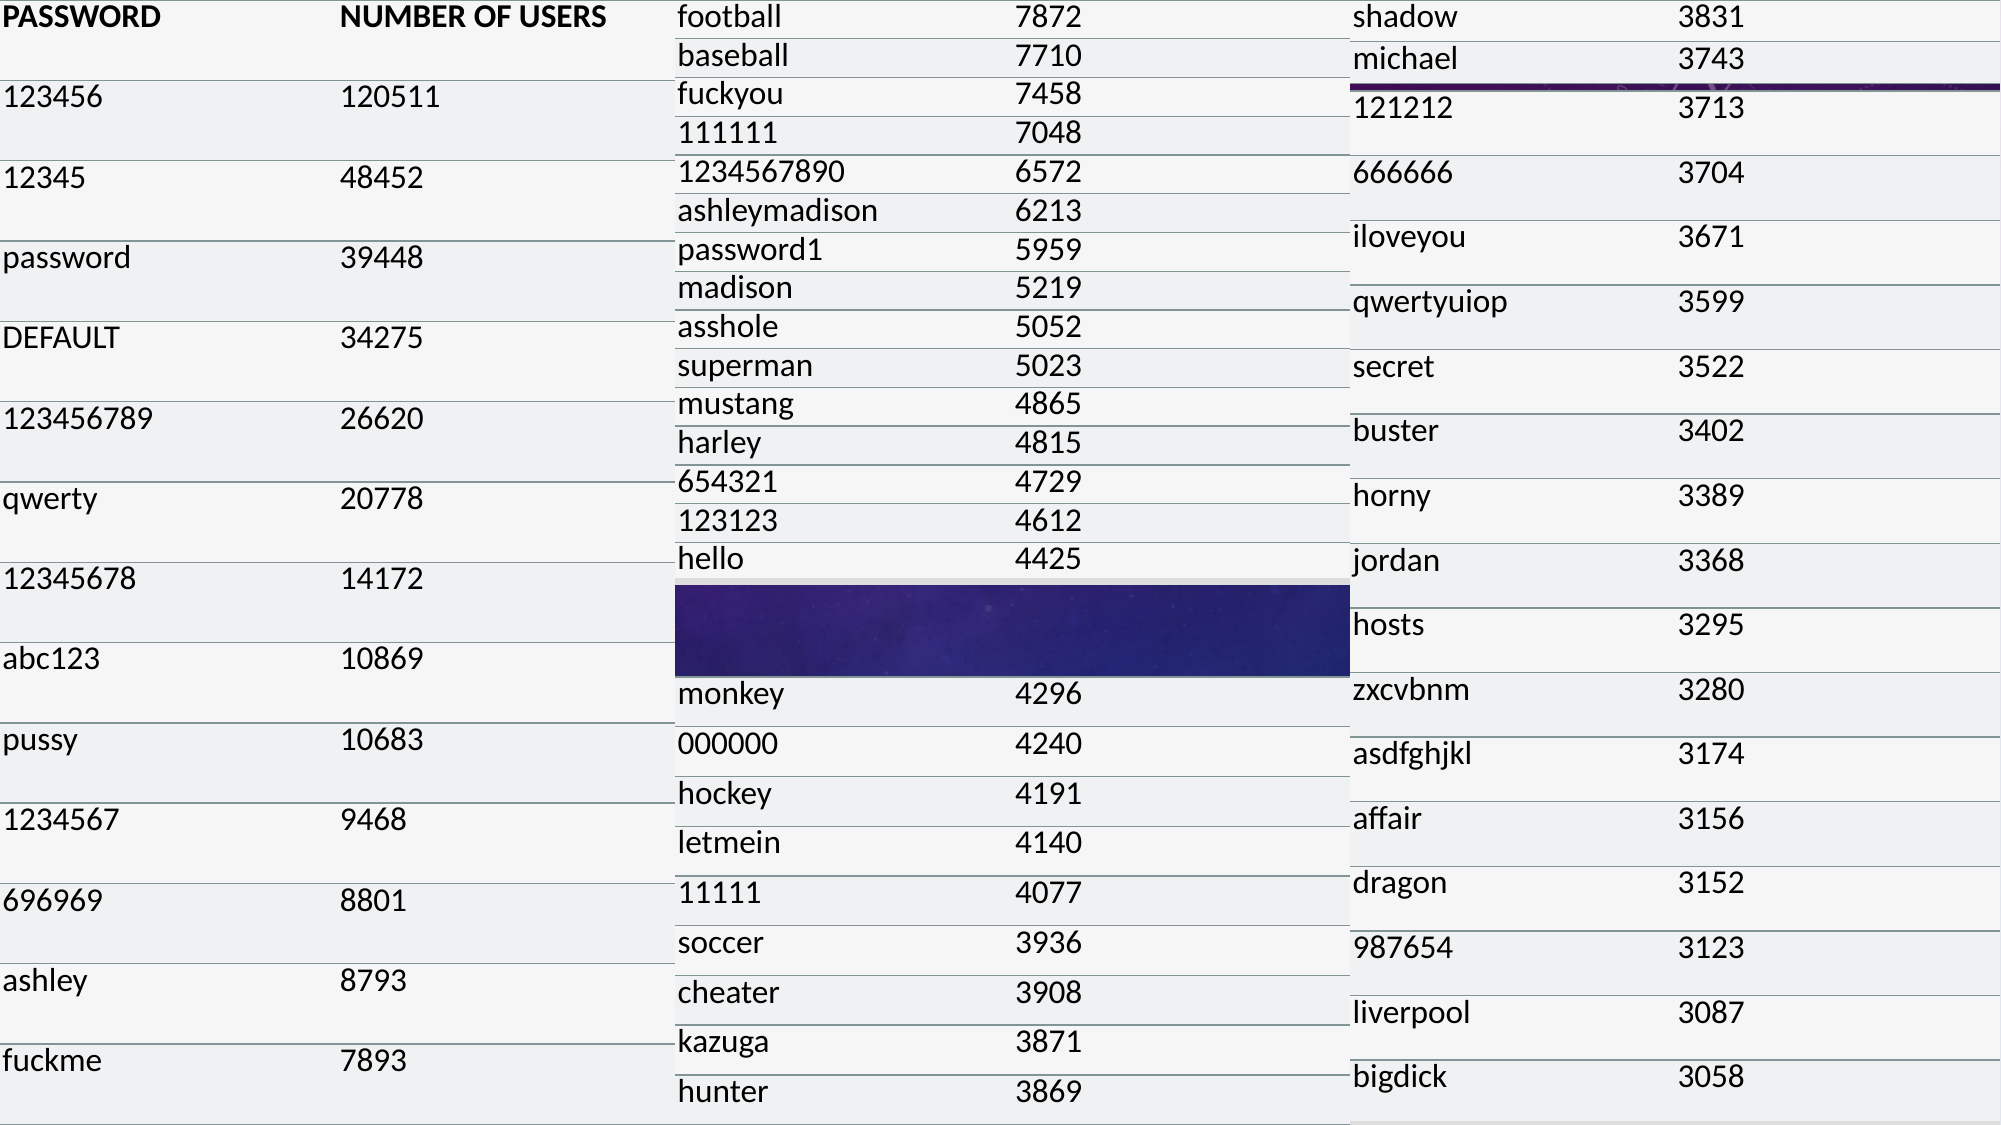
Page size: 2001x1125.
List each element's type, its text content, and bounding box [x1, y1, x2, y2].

table_cell 3280 [1675, 673, 2000, 736]
table_cell 3871 [1013, 1026, 1350, 1074]
table_cell 5052 [1013, 311, 1350, 348]
table_cell mustang [675, 388, 1013, 425]
table_header 121212 [1350, 92, 1675, 155]
table_cell 39448 [338, 242, 675, 321]
table_cell ashleymadison [675, 194, 1013, 232]
table_cell dragon [1350, 867, 1675, 930]
table_cell ashley [0, 964, 338, 1043]
table_cell 4815 [1013, 427, 1350, 464]
table_cell 666666 [1350, 156, 1675, 220]
table_cell 111111 [675, 117, 1013, 154]
table_cell 4077 [1013, 877, 1350, 925]
table_cell 3058 [1675, 1061, 2000, 1121]
table_cell horny [1350, 479, 1675, 543]
table_cell 3087 [1675, 996, 2000, 1059]
table_cell 4240 [1013, 727, 1350, 776]
table_cell 4612 [1013, 504, 1350, 542]
table_cell 11111 [675, 877, 1013, 925]
table_cell password [0, 242, 338, 321]
table_header football [675, 1, 1013, 38]
table_cell 3295 [1675, 609, 2000, 672]
table_cell 3152 [1675, 867, 2000, 930]
table_cell soccer [675, 926, 1013, 975]
table_cell fuckyou [675, 78, 1013, 116]
table_cell pussy [0, 724, 338, 802]
table_cell 5023 [1013, 349, 1350, 387]
table_cell michael [1350, 42, 1675, 83]
table_cell 7048 [1013, 117, 1350, 154]
table_cell 3156 [1675, 802, 2000, 866]
table_header 4296 [1013, 678, 1350, 726]
table_cell buster [1350, 415, 1675, 478]
table_cell 12345678 [0, 563, 338, 642]
table_header PASSWORD [0, 1, 338, 80]
table_cell 7458 [1013, 78, 1350, 116]
table_cell 20778 [338, 483, 675, 562]
table_cell bigdick [1350, 1061, 1675, 1121]
table_cell iloveyou [1350, 221, 1675, 284]
table_cell 987654 [1350, 932, 1675, 995]
table_cell secret [1350, 350, 1675, 413]
table_cell 123456 [0, 81, 338, 160]
table_cell affair [1350, 802, 1675, 866]
table_cell 4191 [1013, 777, 1350, 826]
table_cell hockey [675, 777, 1013, 826]
table_cell 48452 [338, 161, 675, 240]
table_cell 1234567890 [675, 156, 1013, 193]
table_cell 3368 [1675, 544, 2000, 607]
table_cell hosts [1350, 609, 1675, 672]
table_cell 123123 [675, 504, 1013, 542]
picture [1350, 0, 2001, 1125]
table_header 3713 [1675, 92, 2000, 155]
table_cell password1 [675, 233, 1013, 271]
table_header 7872 [1013, 1, 1350, 38]
table_cell 3123 [1675, 932, 2000, 995]
table_cell 12345 [0, 161, 338, 240]
table_cell baseball [675, 39, 1013, 77]
table_cell 14172 [338, 563, 675, 642]
table_cell 3402 [1675, 415, 2000, 478]
table_cell 696969 [0, 884, 338, 963]
table_cell 7893 [338, 1045, 675, 1124]
table_cell qwertyuiop [1350, 286, 1675, 349]
table_cell cheater [675, 976, 1013, 1024]
table_cell jordan [1350, 544, 1675, 607]
table_cell 10683 [338, 724, 675, 802]
table_cell kazuga [675, 1026, 1013, 1074]
table_cell liverpool [1350, 996, 1675, 1059]
table_cell 1234567 [0, 804, 338, 883]
table_cell qwerty [0, 483, 338, 562]
table_cell 3389 [1675, 479, 2000, 543]
table_cell fuckme [0, 1045, 338, 1124]
table_cell 7710 [1013, 39, 1350, 77]
table_cell 120511 [338, 81, 675, 160]
table_cell 123456789 [0, 402, 338, 481]
table_cell 8801 [338, 884, 675, 963]
table_cell 34275 [338, 322, 675, 401]
table_cell DEFAULT [0, 322, 338, 401]
table_cell 3174 [1675, 738, 2000, 801]
table_cell 3671 [1675, 221, 2000, 284]
table_cell hunter [675, 1076, 1013, 1124]
table_cell 3743 [1675, 42, 2000, 83]
table_header monkey [675, 678, 1013, 726]
table_cell abc123 [0, 643, 338, 722]
table_cell 3522 [1675, 350, 2000, 413]
table_cell 9468 [338, 804, 675, 883]
table_cell harley [675, 427, 1013, 464]
table_cell superman [675, 349, 1013, 387]
table_cell 6213 [1013, 194, 1350, 232]
table_cell 3599 [1675, 286, 2000, 349]
table_cell 000000 [675, 727, 1013, 776]
table_cell 4425 [1013, 543, 1350, 578]
table_cell 4865 [1013, 388, 1350, 425]
table_header 3831 [1675, 1, 2000, 41]
table_cell 3908 [1013, 976, 1350, 1024]
table_cell 5959 [1013, 233, 1350, 271]
table_cell 3869 [1013, 1076, 1350, 1124]
table_cell 3704 [1675, 156, 2000, 220]
table_cell 8793 [338, 964, 675, 1043]
table_cell letmein [675, 827, 1013, 875]
picture [675, 585, 1350, 676]
table_cell zxcvbnm [1350, 673, 1675, 736]
table_cell 4729 [1013, 466, 1350, 503]
table_cell madison [675, 272, 1013, 309]
table_cell hello [675, 543, 1013, 578]
table_cell 654321 [675, 466, 1013, 503]
table_cell asshole [675, 311, 1013, 348]
table_cell 3936 [1013, 926, 1350, 975]
table_cell 26620 [338, 402, 675, 481]
table_cell 6572 [1013, 156, 1350, 193]
table_cell 10869 [338, 643, 675, 722]
table_cell 5219 [1013, 272, 1350, 309]
table_cell 4140 [1013, 827, 1350, 875]
table_cell asdfghjkl [1350, 738, 1675, 801]
table_header NUMBER OF USERS [338, 1, 675, 80]
table_header shadow [1350, 1, 1675, 41]
